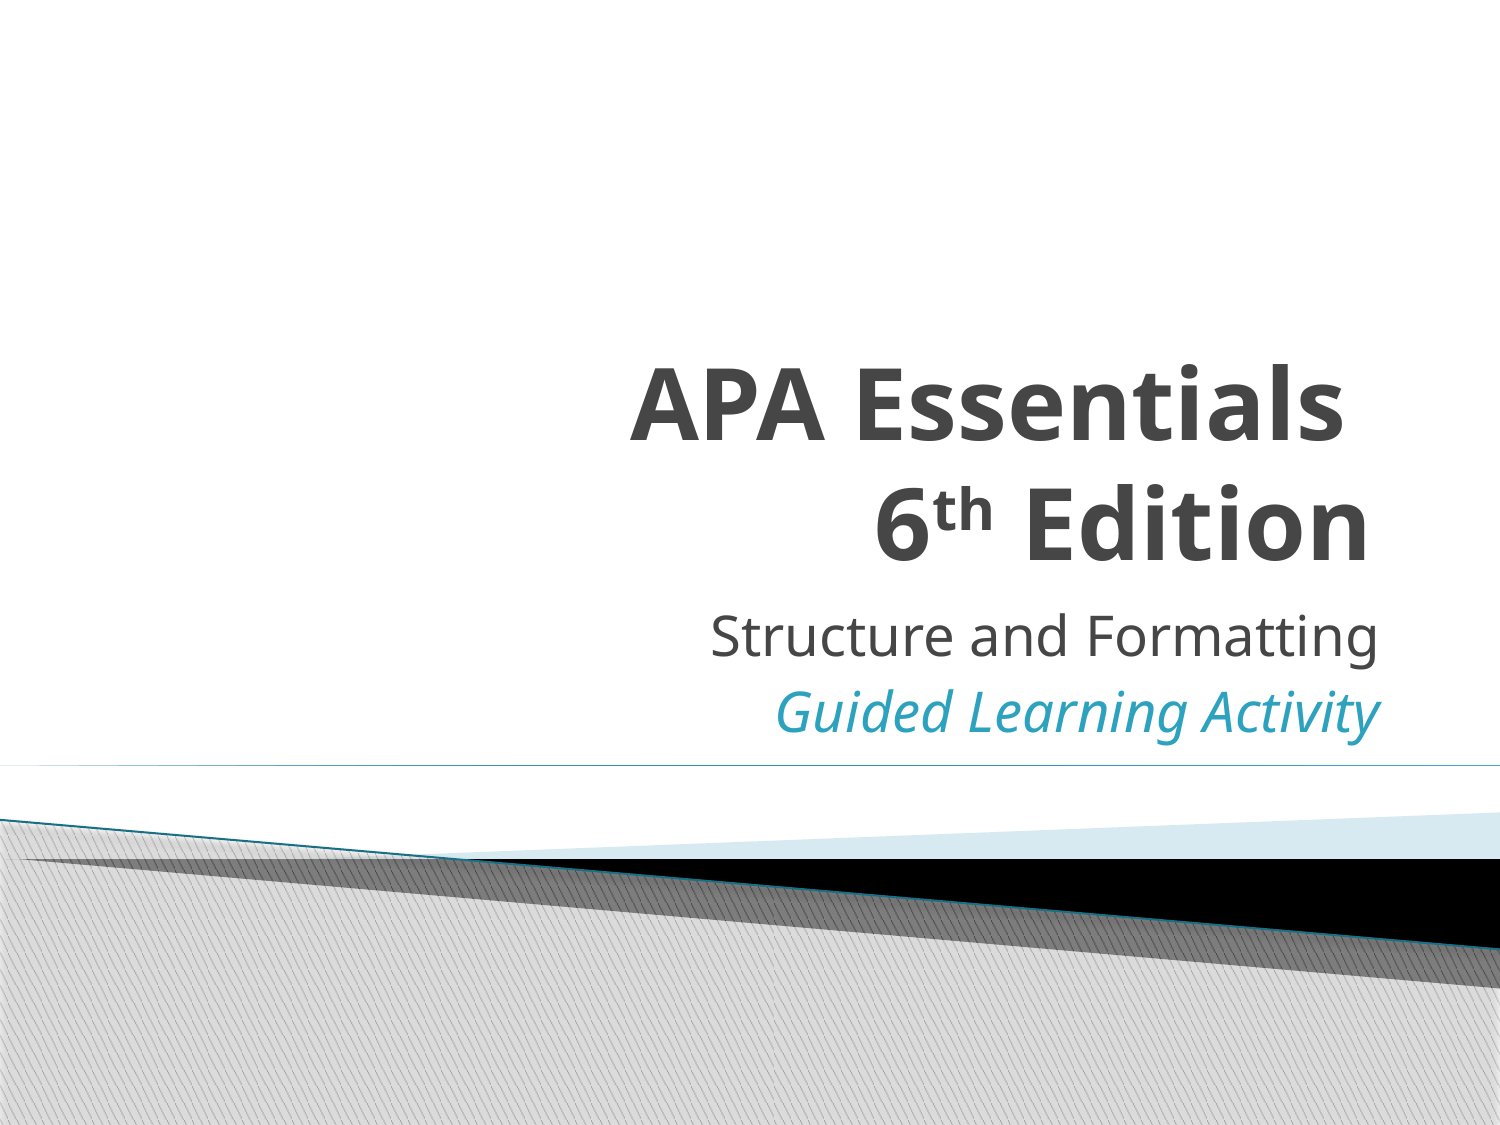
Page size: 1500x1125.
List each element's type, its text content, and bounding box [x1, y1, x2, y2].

subtitle Structure and Formatting Guided Learning Activity [112, 592, 1388, 790]
picture [5, 859, 1500, 989]
title APA Essentials 6th Edition [112, 287, 1388, 588]
